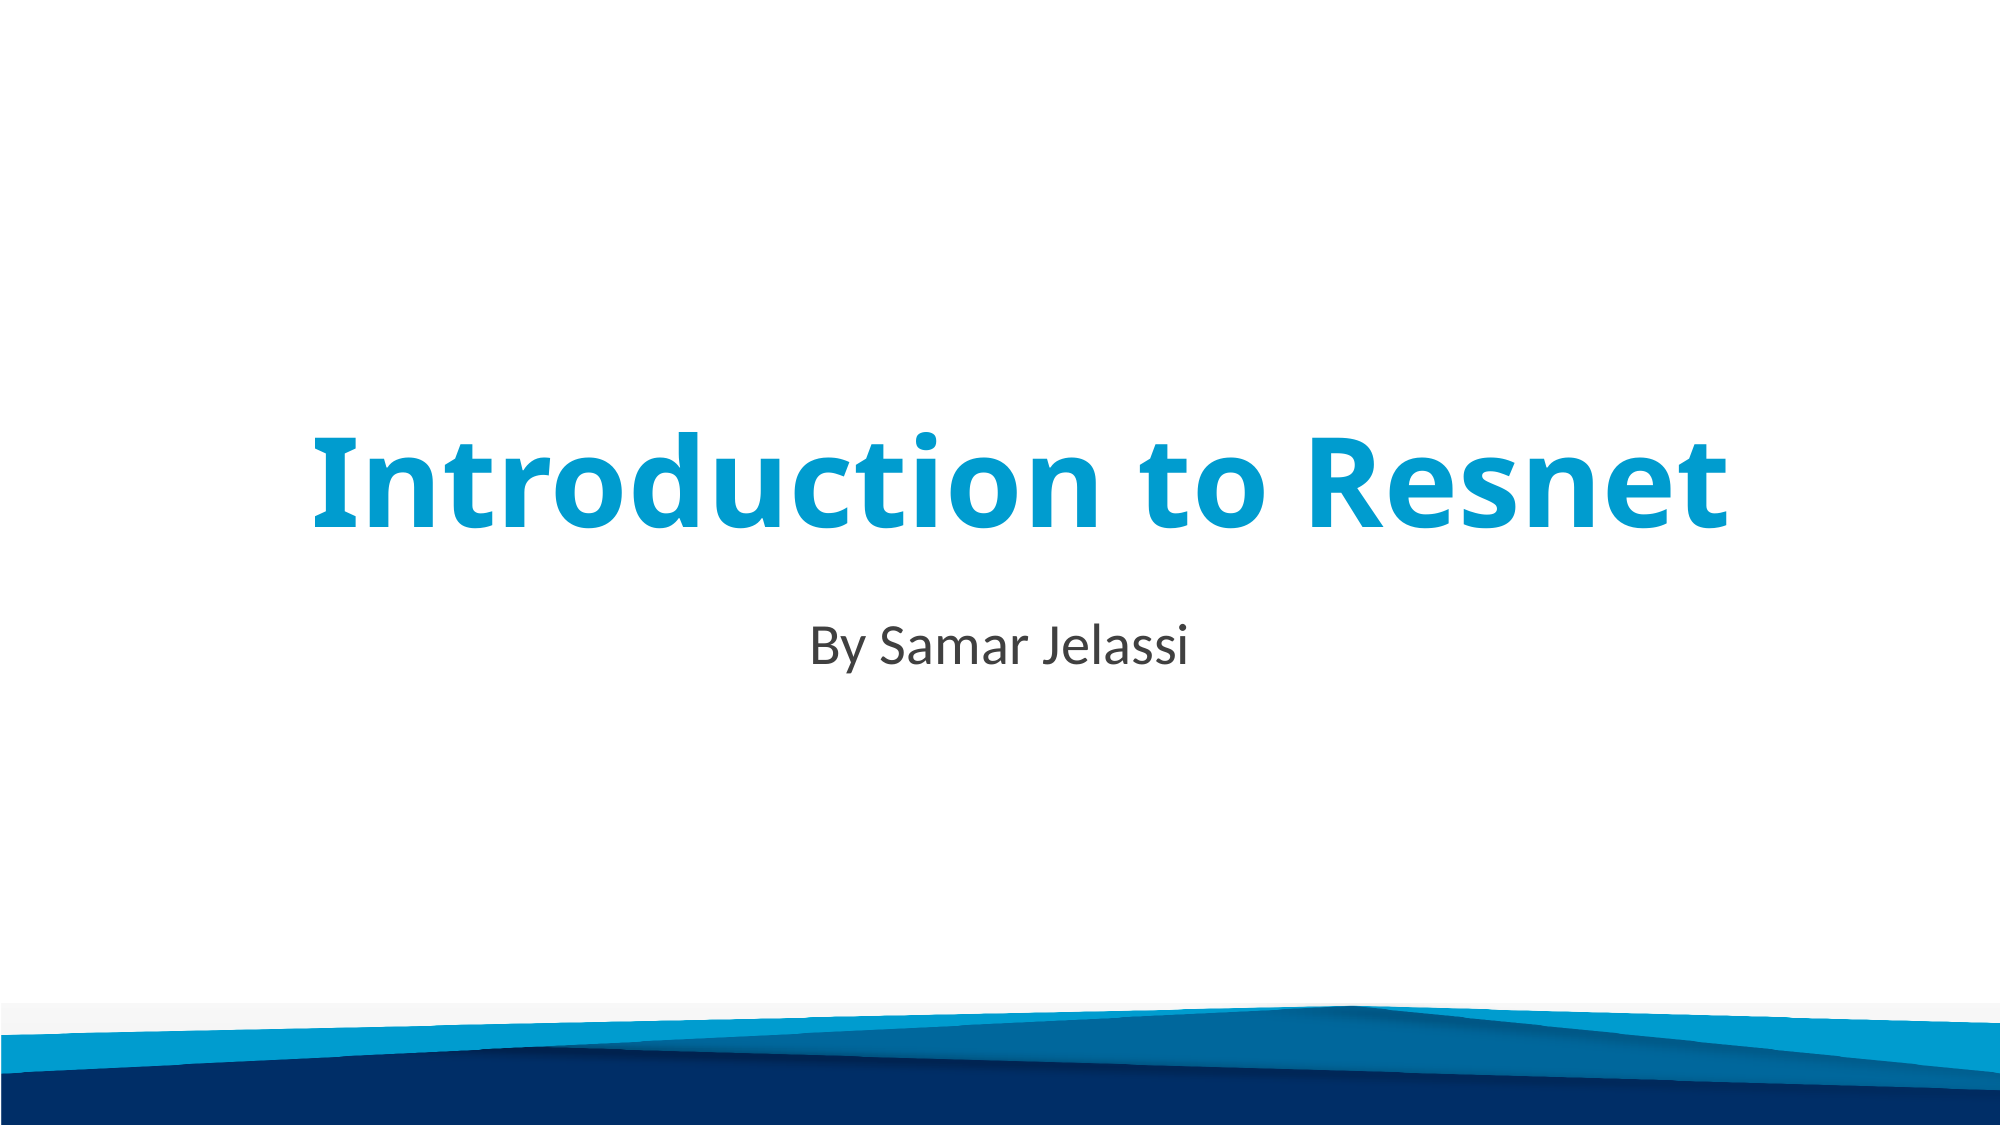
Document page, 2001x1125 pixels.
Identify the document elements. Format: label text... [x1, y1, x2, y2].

title Introduction to Resnet [189, 231, 1855, 563]
picture [0, 1002, 2000, 1125]
subtitle By Samar Jelassi [249, 606, 1750, 879]
